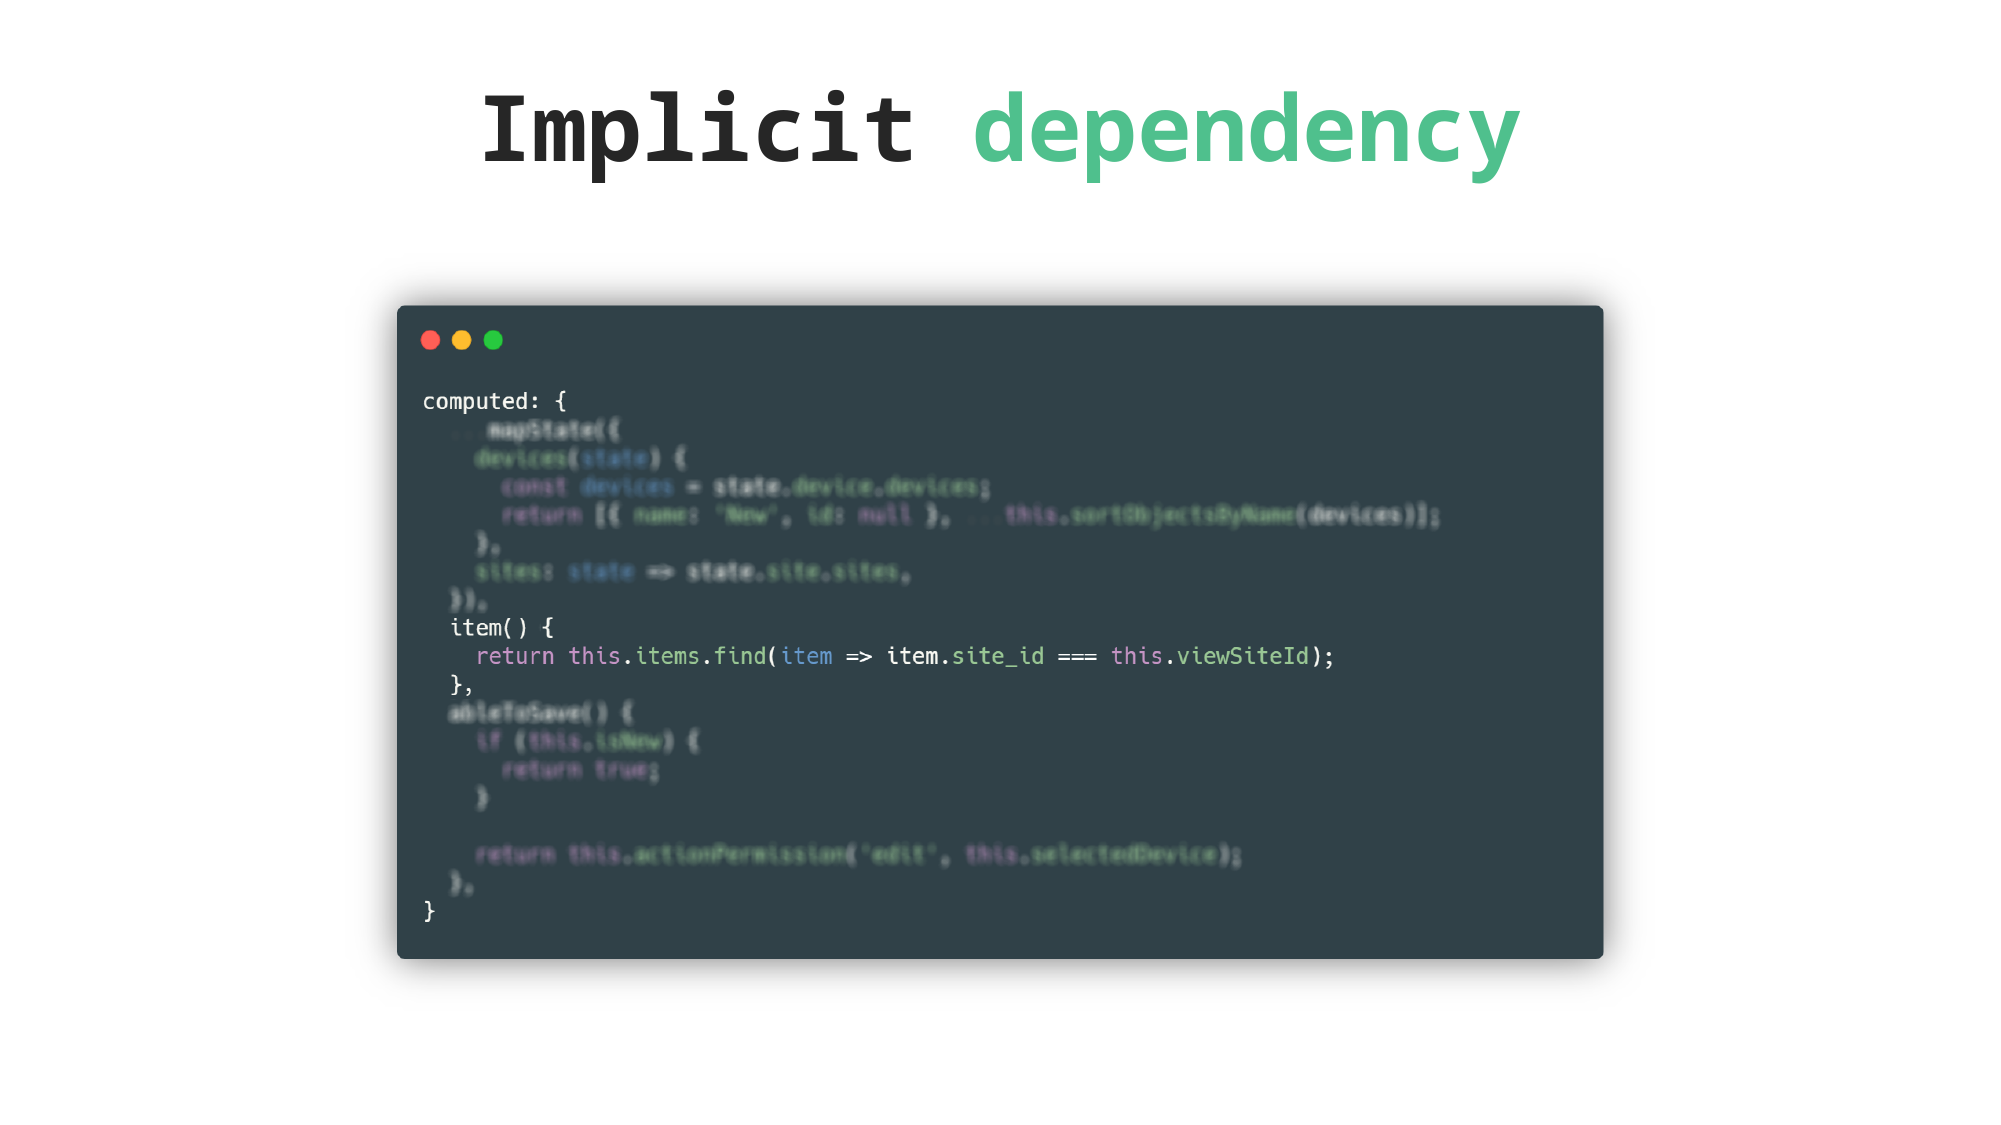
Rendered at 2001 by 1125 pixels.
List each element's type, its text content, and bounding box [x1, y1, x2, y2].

picture [308, 217, 1691, 1047]
text_box Implicit dependency [424, 75, 1576, 217]
